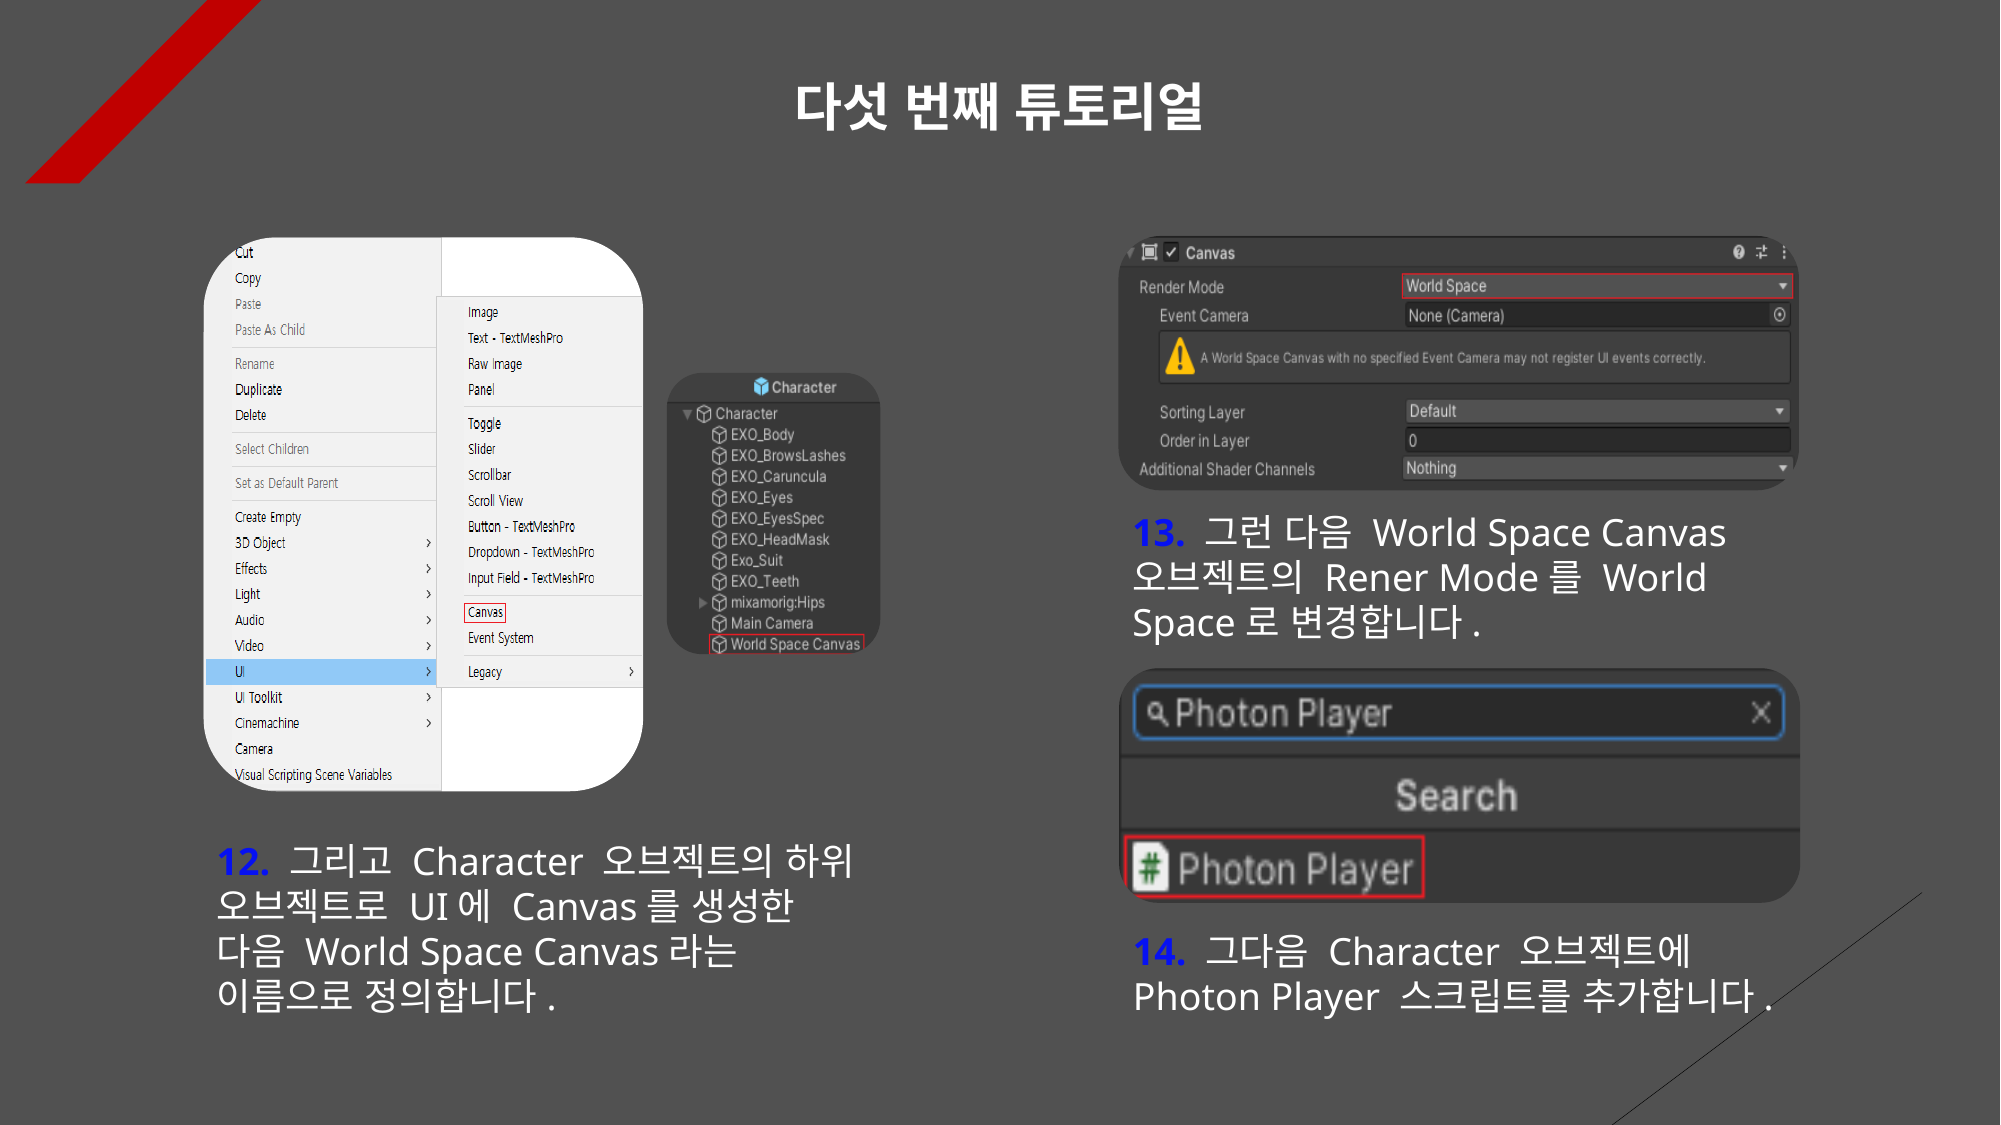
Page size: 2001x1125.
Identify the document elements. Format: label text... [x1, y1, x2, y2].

text_box 12. 그리고 Character 오브젝트의 하위 오브젝트로 UI에 Canvas를 생성한 다음 World Space Canvas라는 이름으로 정의합니다. [202, 830, 881, 1026]
picture [203, 237, 644, 792]
text_box 13. 그런 다음 World Space Canvas 오브젝트의 Rener Mode를 World Space로 변경합니다. [1117, 501, 1797, 652]
picture [1119, 668, 1801, 903]
text_box 다섯 번째 튜토리얼 [711, 66, 1288, 145]
picture [1118, 235, 1800, 491]
picture [666, 372, 881, 655]
text_box 14. 그다음 Character 오브젝트에 Photon Player 스크립트를 추가합니다. [1118, 920, 1799, 1026]
